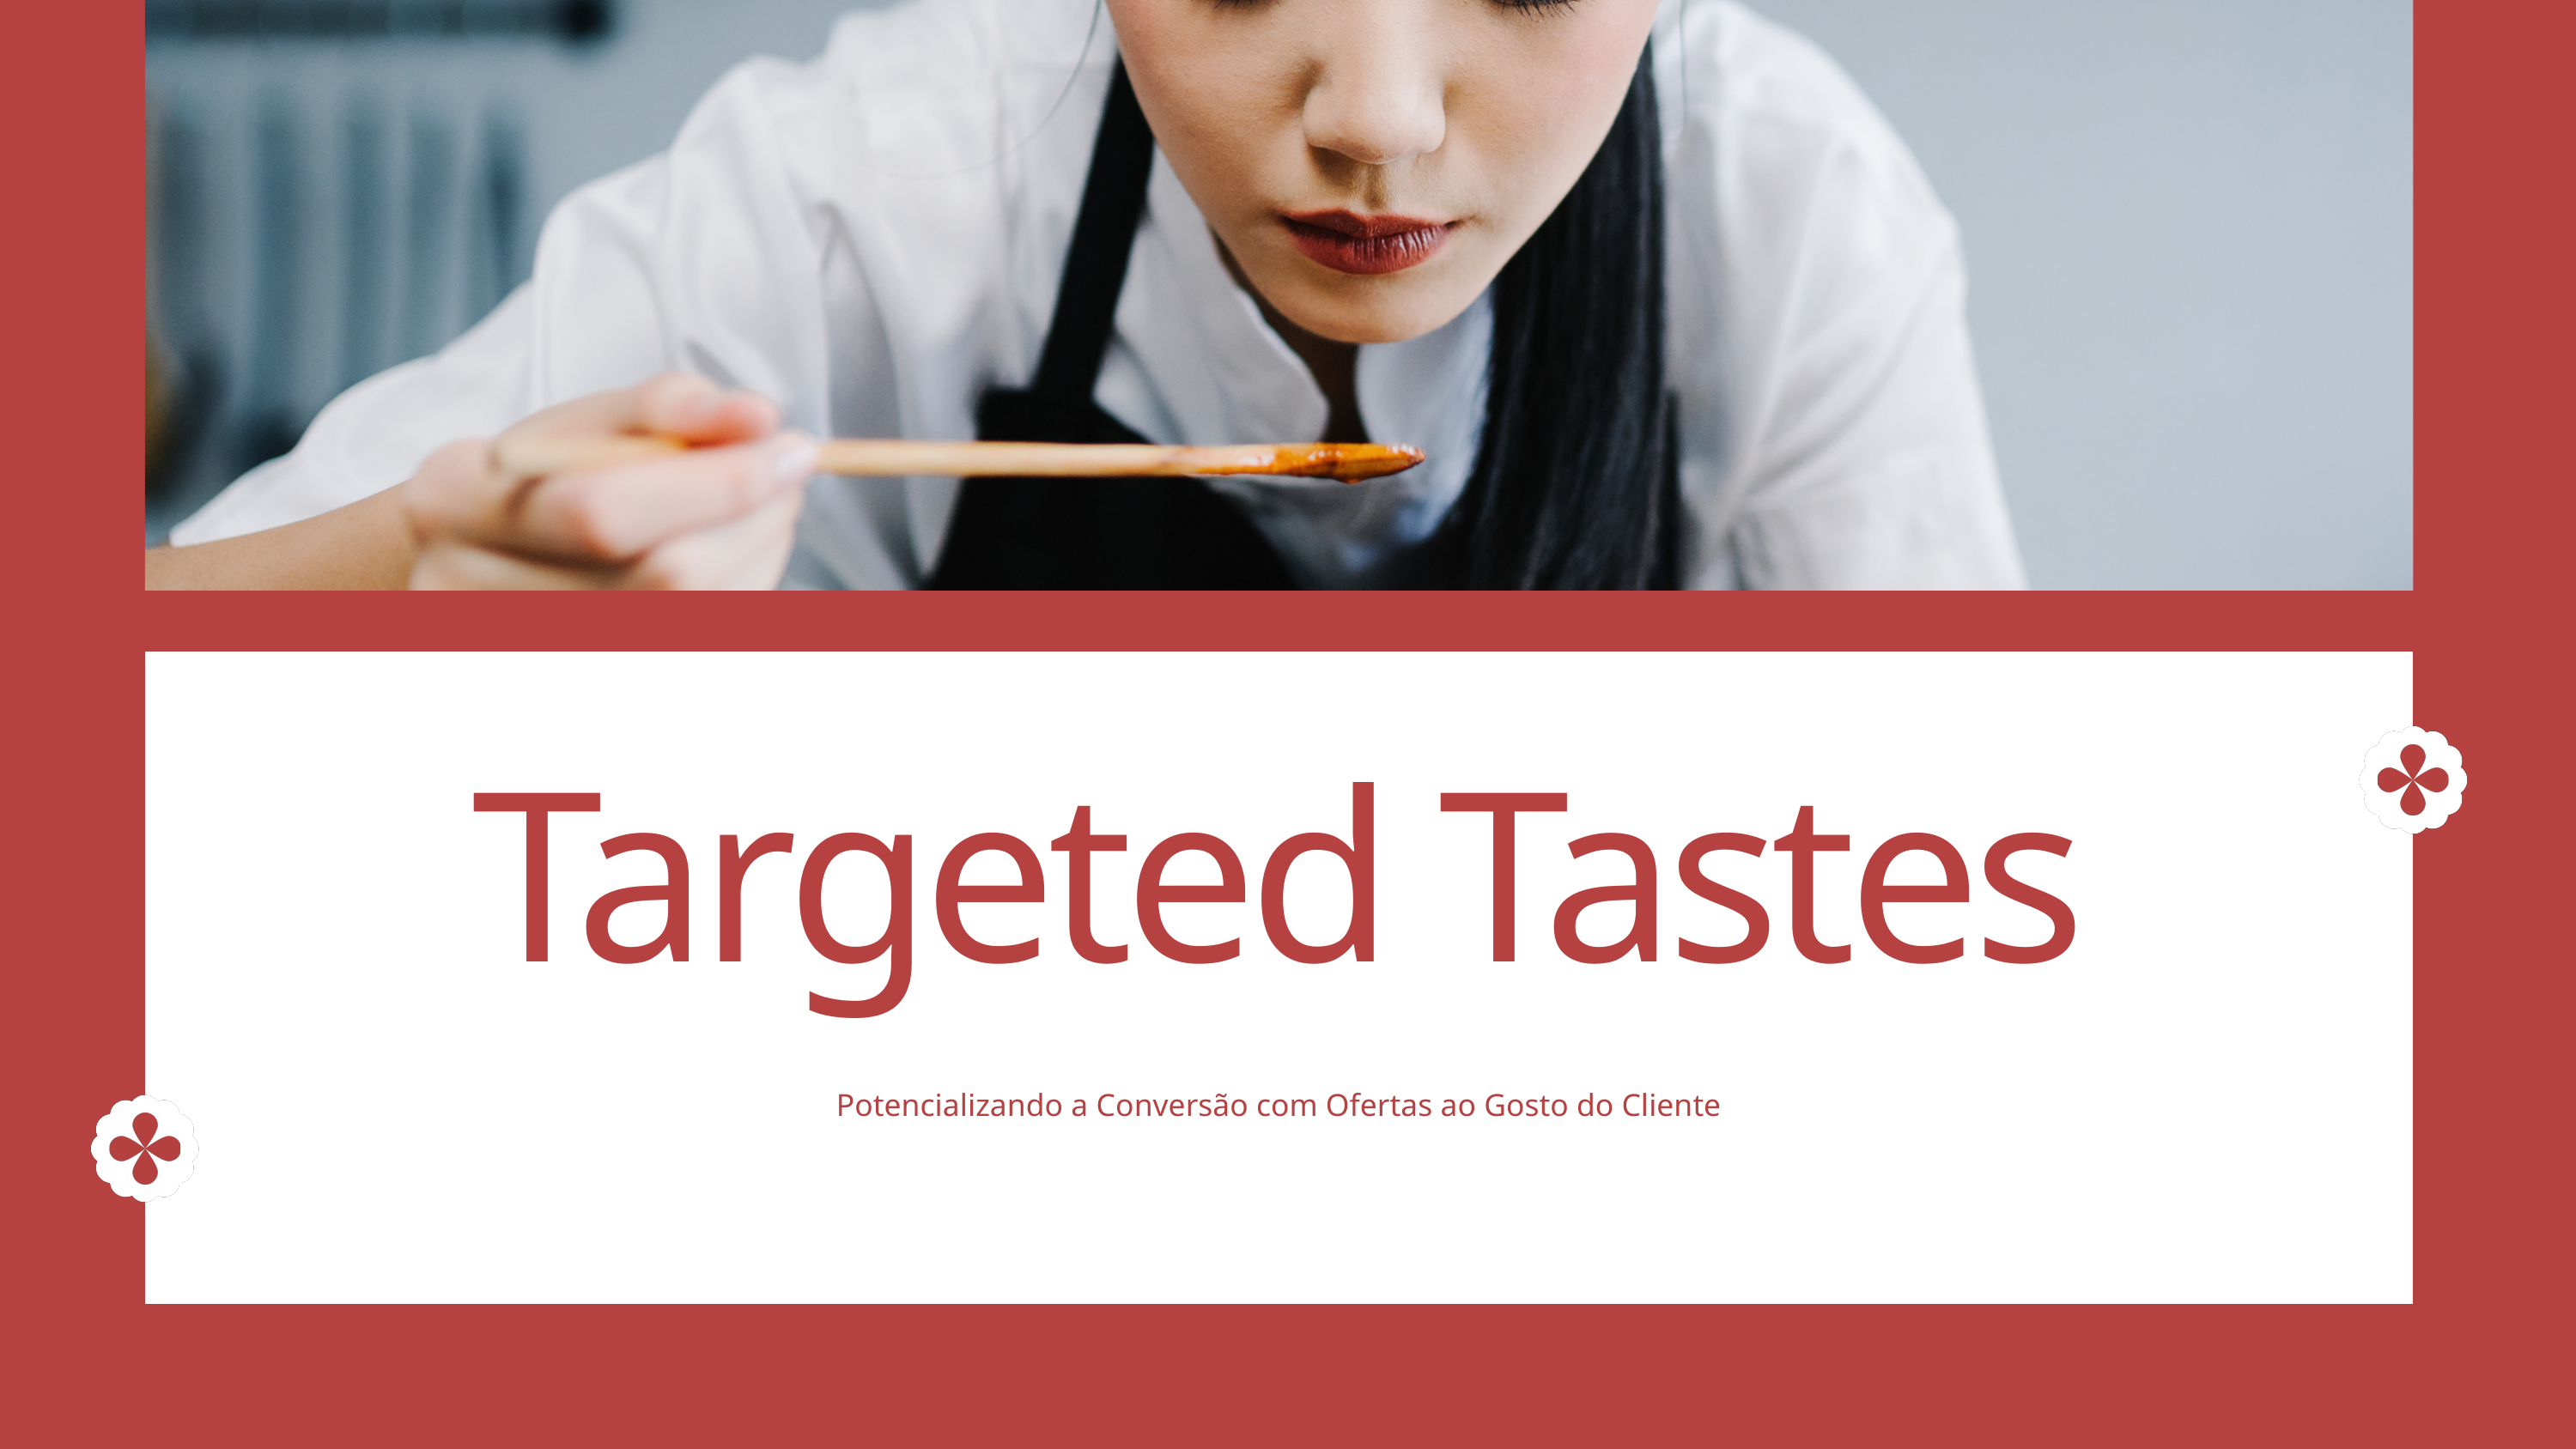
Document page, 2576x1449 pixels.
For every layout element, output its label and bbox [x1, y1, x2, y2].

text_box [88, 1092, 201, 1205]
text_box [2357, 724, 2470, 836]
text_box [144, 652, 2414, 1304]
text_box [144, 0, 2414, 591]
